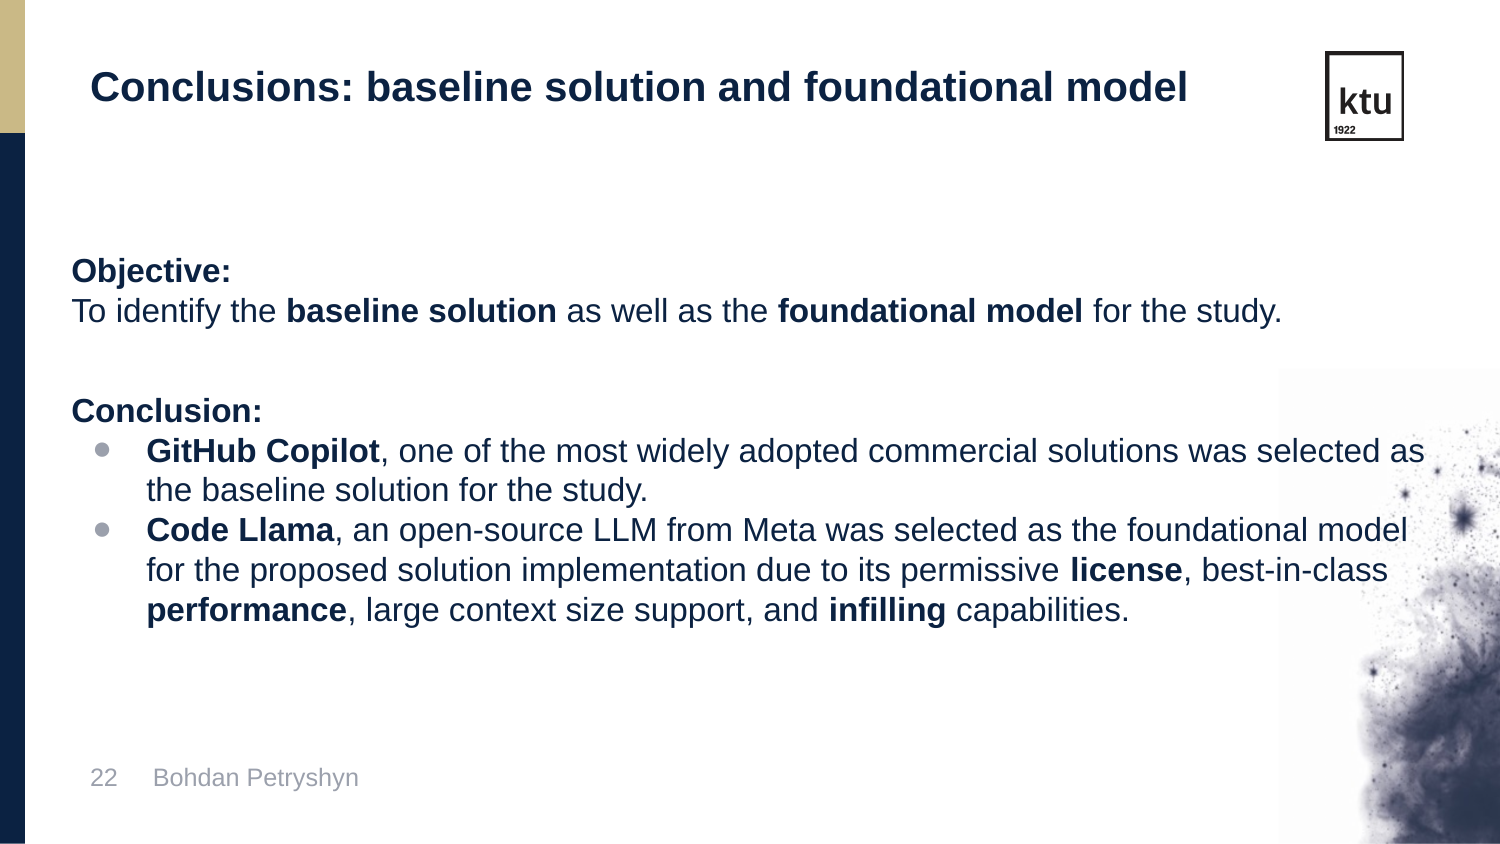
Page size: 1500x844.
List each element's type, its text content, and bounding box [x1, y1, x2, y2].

picture [1279, 369, 1500, 843]
list Conclusions: baseline solution and foundational model [75, 51, 1233, 129]
list 22 Bohdan Petryshyn [75, 753, 1425, 799]
list Objective: To identify the baseline solution as well as the foundational model for the study. Conclusion: GitHub Copilot, one of the most widely adopted commercial solutions was selected as the baseline solution for the study. Code Llama, an open-source LLM from Meta was selected as the foundational model for the proposed solution implementation due to its permissive license, best-in-class performance, large context size support, and infilling capabilities. [56, 222, 1443, 754]
picture [1325, 51, 1404, 141]
